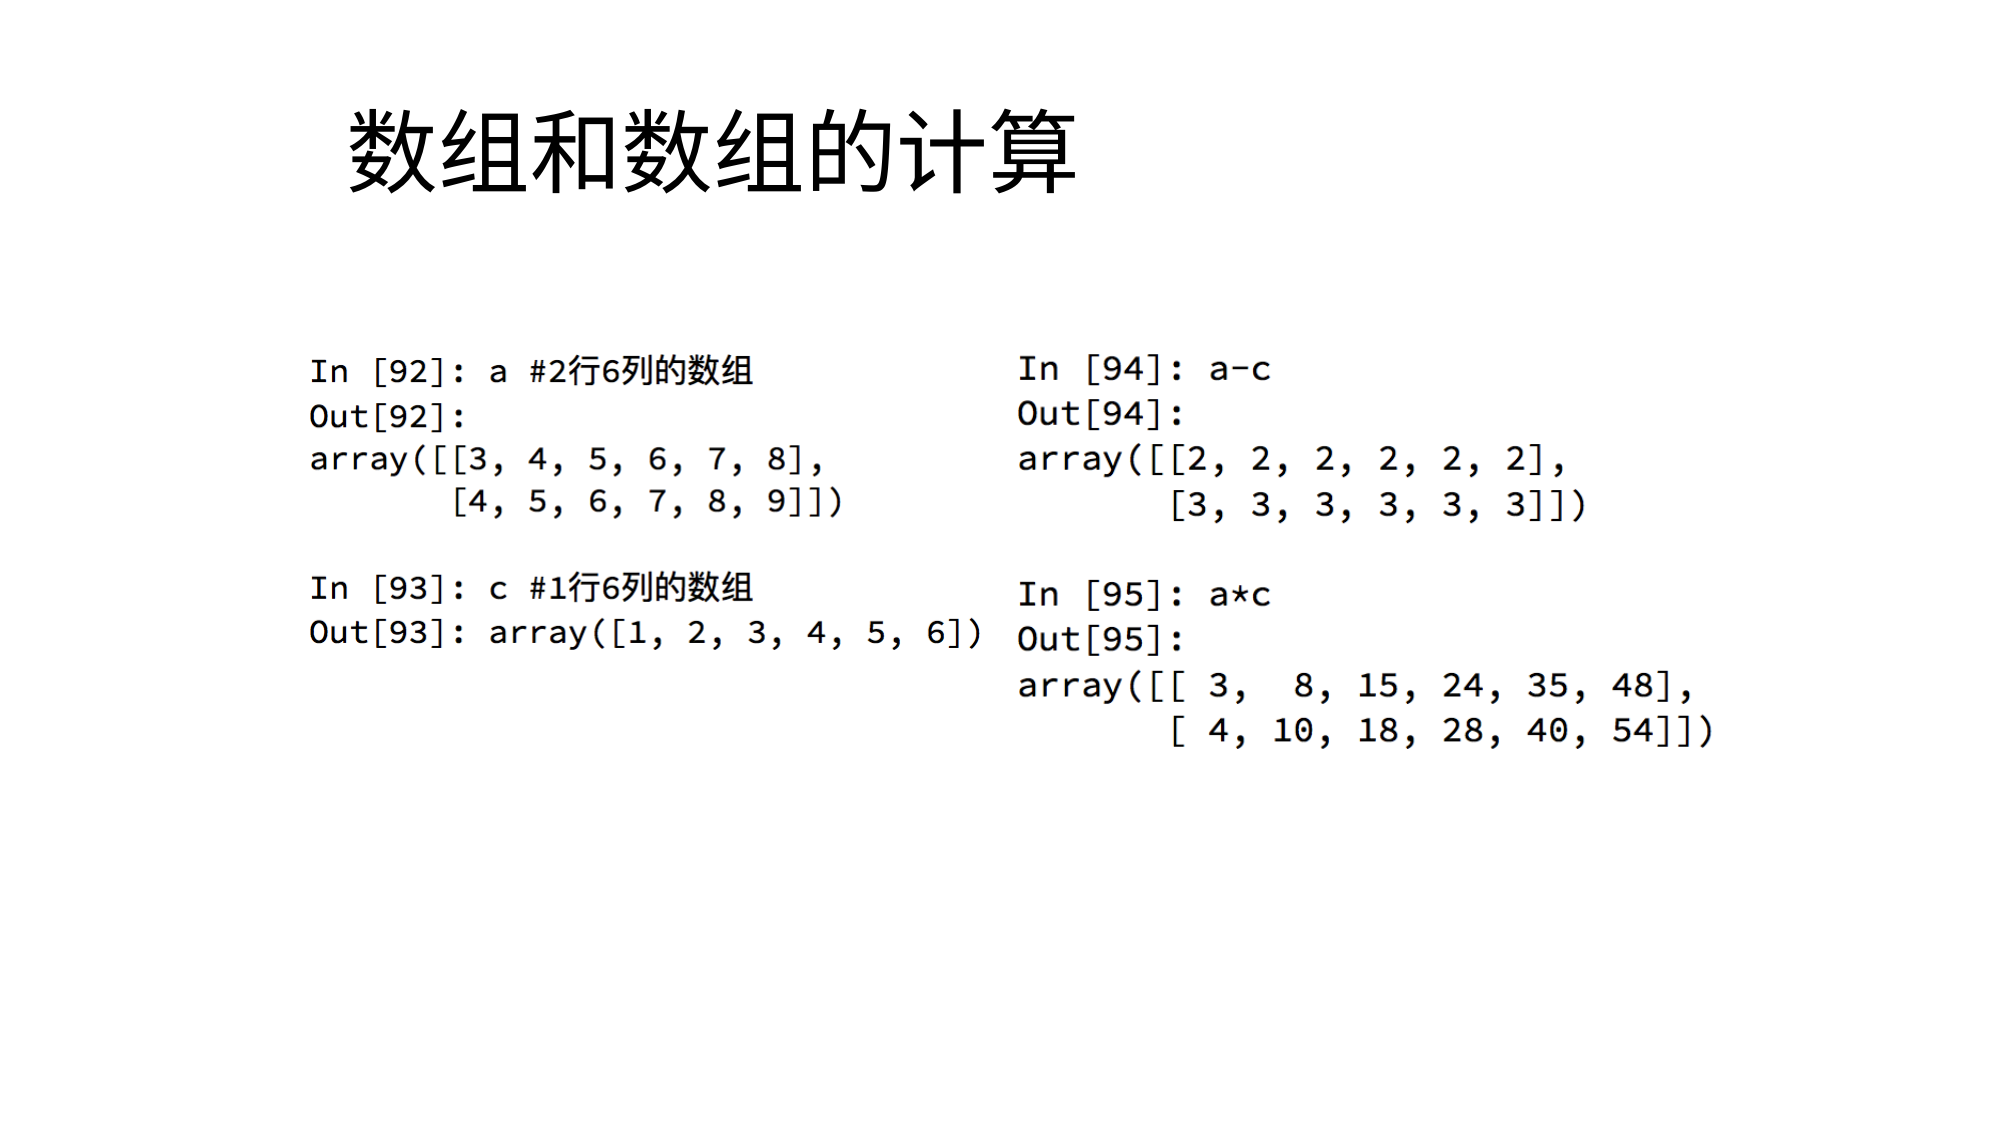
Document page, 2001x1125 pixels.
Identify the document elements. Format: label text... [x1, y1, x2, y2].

picture [1002, 335, 1751, 750]
picture [304, 348, 999, 658]
title 数组和数组的计算 [331, 97, 1666, 216]
